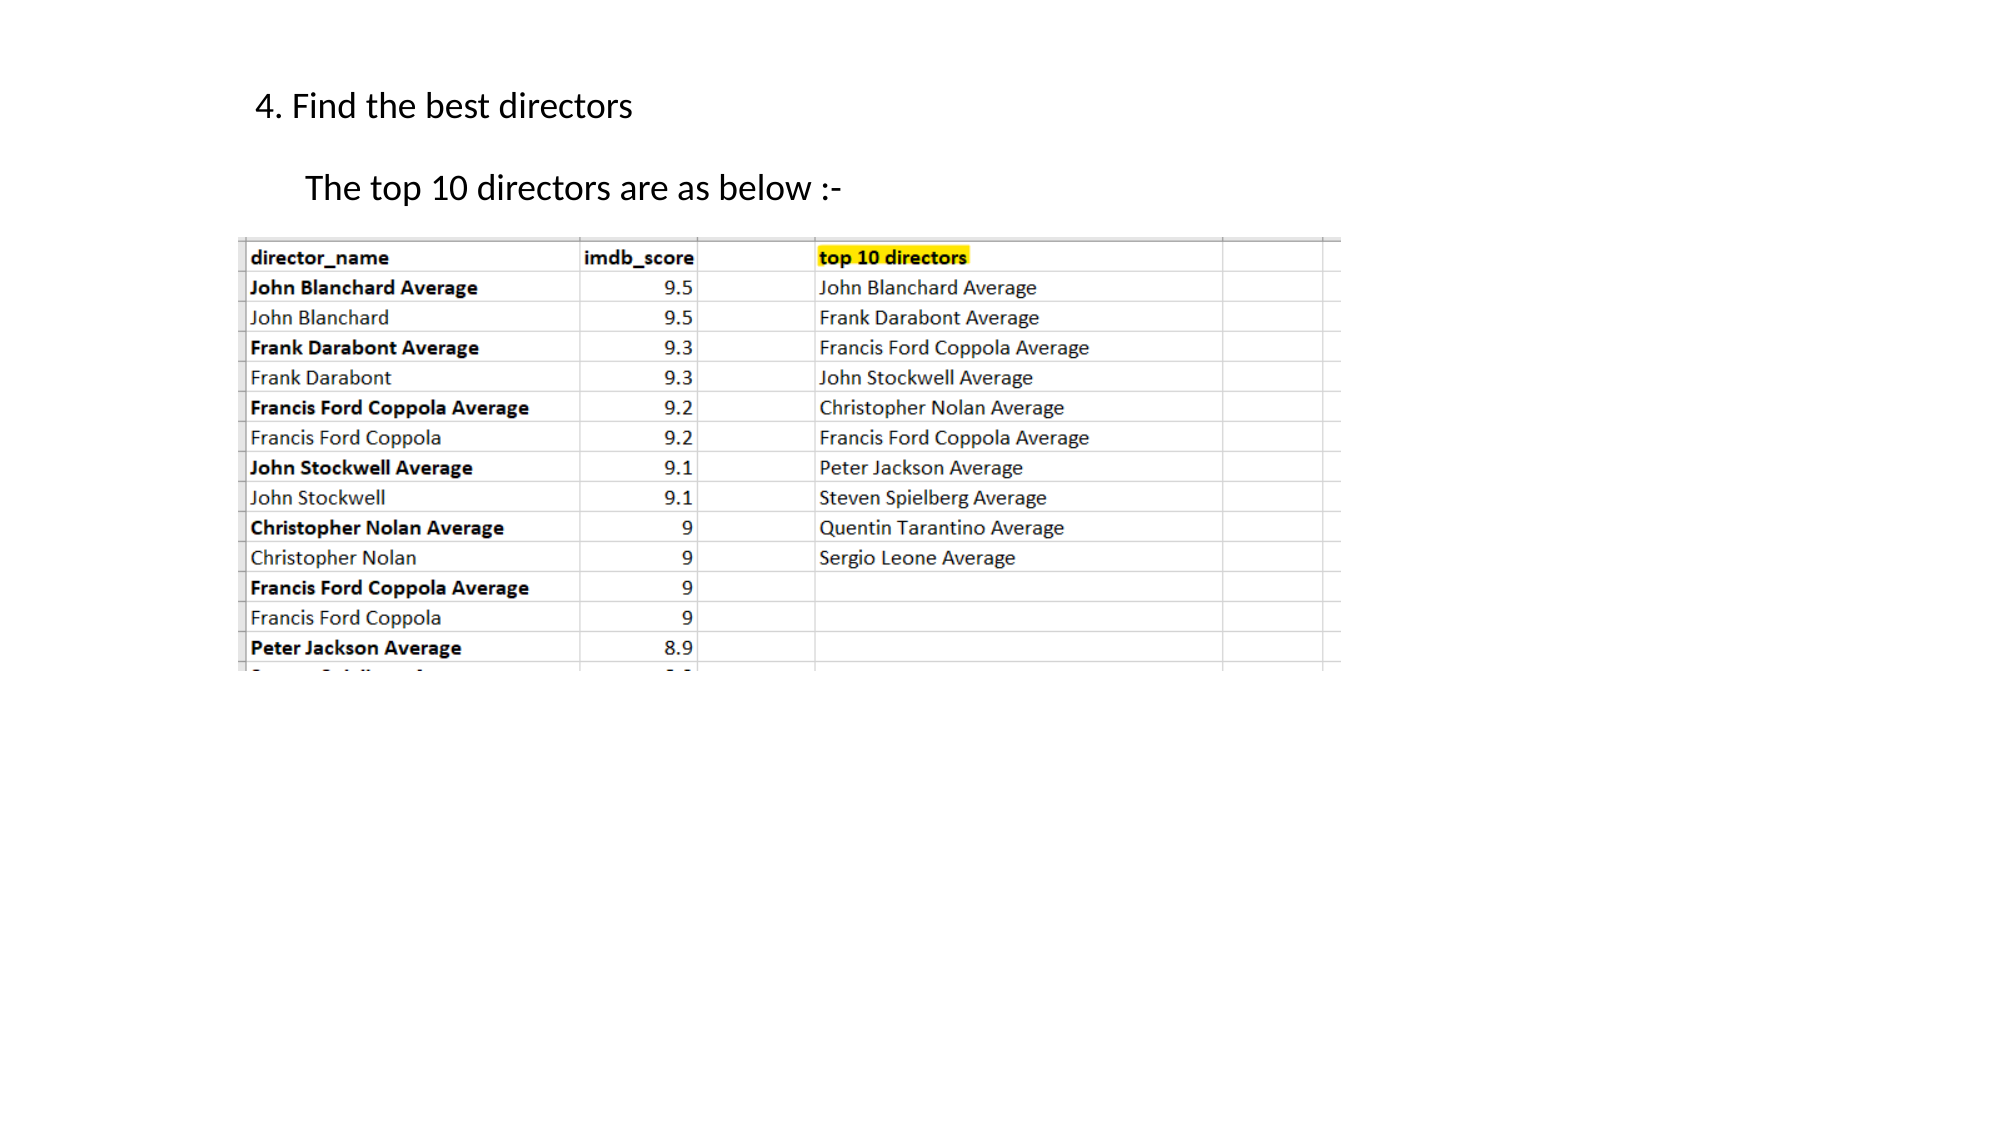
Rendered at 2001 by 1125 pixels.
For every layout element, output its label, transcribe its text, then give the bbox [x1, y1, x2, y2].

text_box The top 10 directors are as below :- [290, 155, 858, 216]
text_box 4. Find the best directors [240, 74, 649, 134]
picture [238, 237, 1341, 672]
